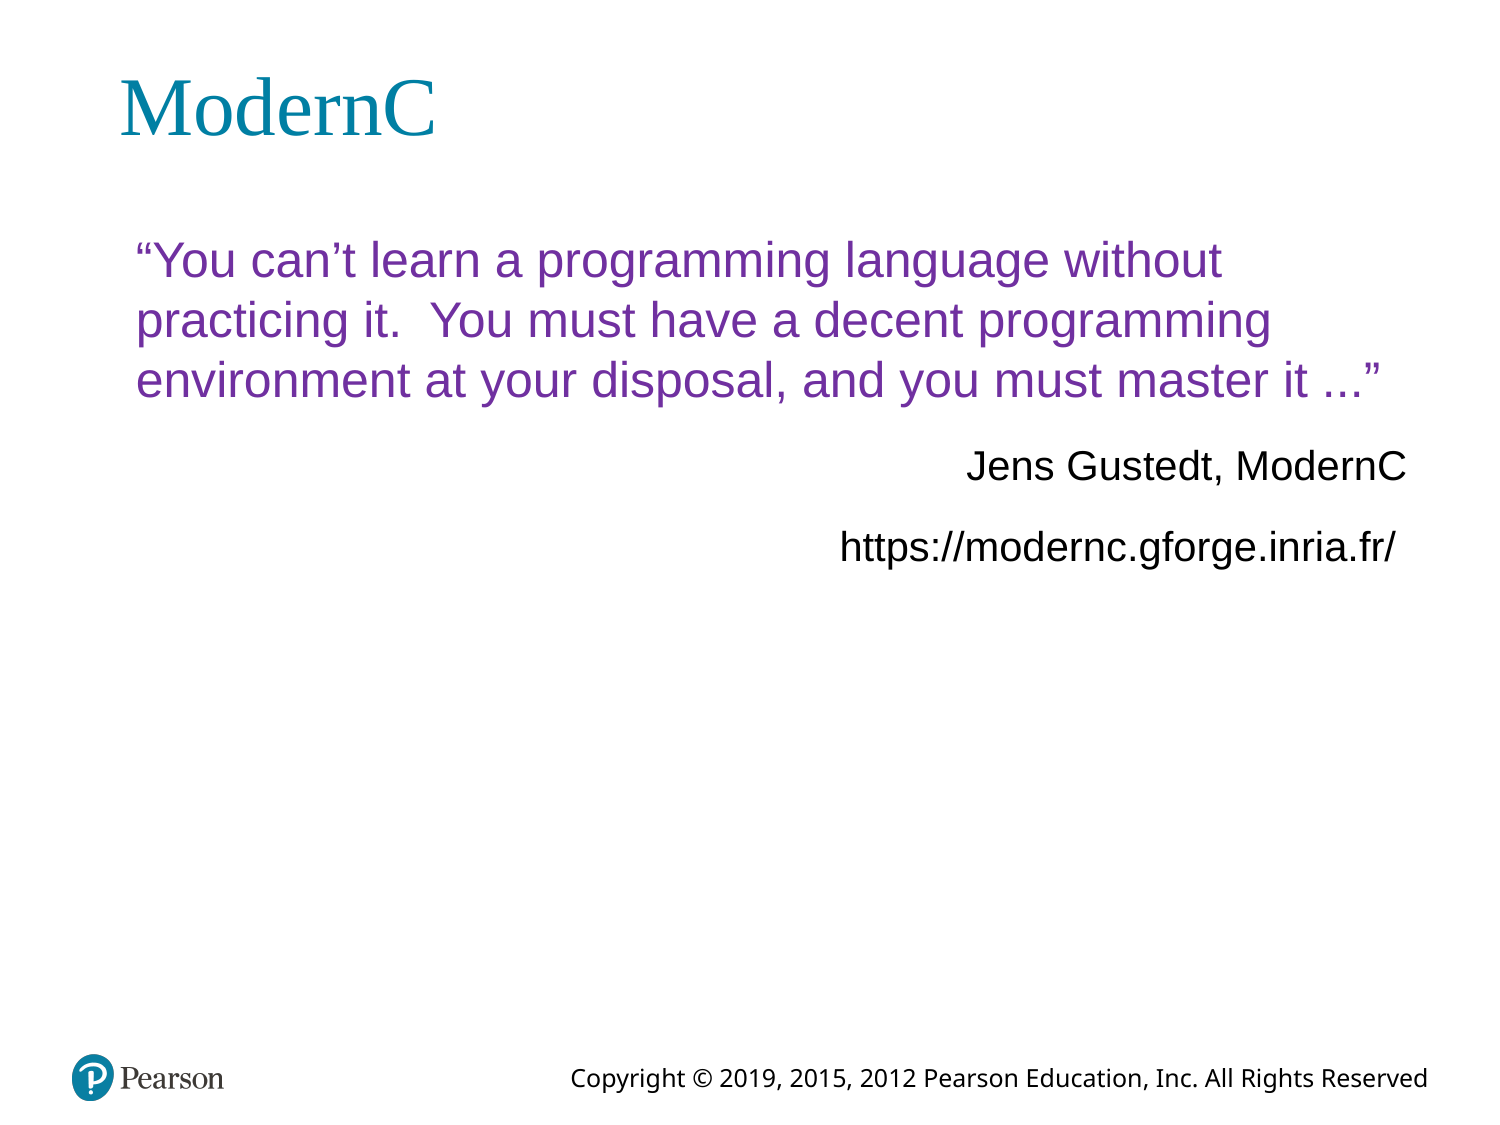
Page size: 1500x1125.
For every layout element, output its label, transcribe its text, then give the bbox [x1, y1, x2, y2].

picture [98, 1054, 224, 1101]
picture [80, 1063, 106, 1088]
picture [72, 1087, 83, 1101]
picture [72, 1054, 88, 1070]
list “You can’t learn a programming language without practicing it. You must have a decent programming environment at your disposal, and you must master it ...” Jens Gustedt, ModernC https://modernc.gforge.inria.fr/ [103, 211, 1424, 1002]
title ModernC [103, 24, 1455, 168]
